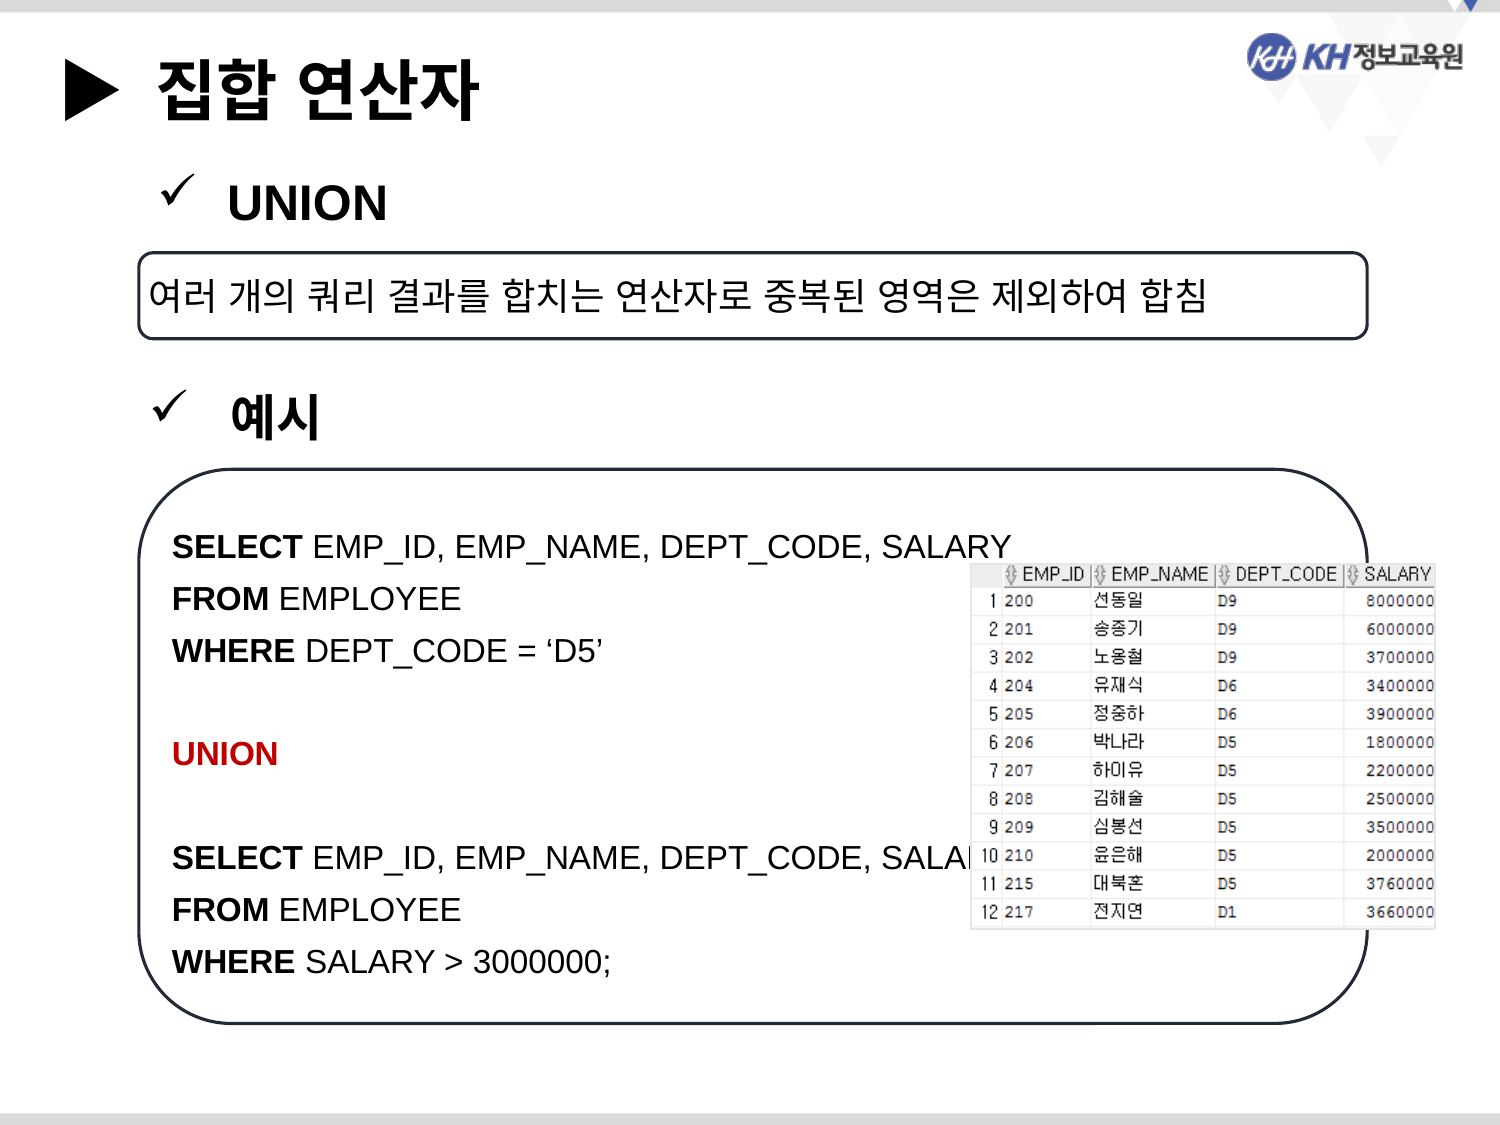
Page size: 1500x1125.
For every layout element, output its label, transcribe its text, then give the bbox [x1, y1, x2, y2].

text_box 예시 [133, 379, 338, 455]
text_box UNION [142, 162, 403, 238]
text_box SELECT EMP_ID, EMP_NAME, DEPT_CODE, SALARY FROM EMPLOYEE WHERE DEPT_CODE = ‘D5’ UNION SELECT EMP_ID, EMP_NAME, DEPT_CODE, SALARY FROM EMPLOYEE WHERE SALARY > 3000000; [137, 468, 1369, 1025]
text_box ▶ 집합 연산자 [42, 41, 1460, 137]
picture [0, 0, 1500, 1113]
text_box 여러 개의 쿼리 결과를 합치는 연산자로 중복된 영역은 제외하여 합침 [137, 251, 1369, 340]
